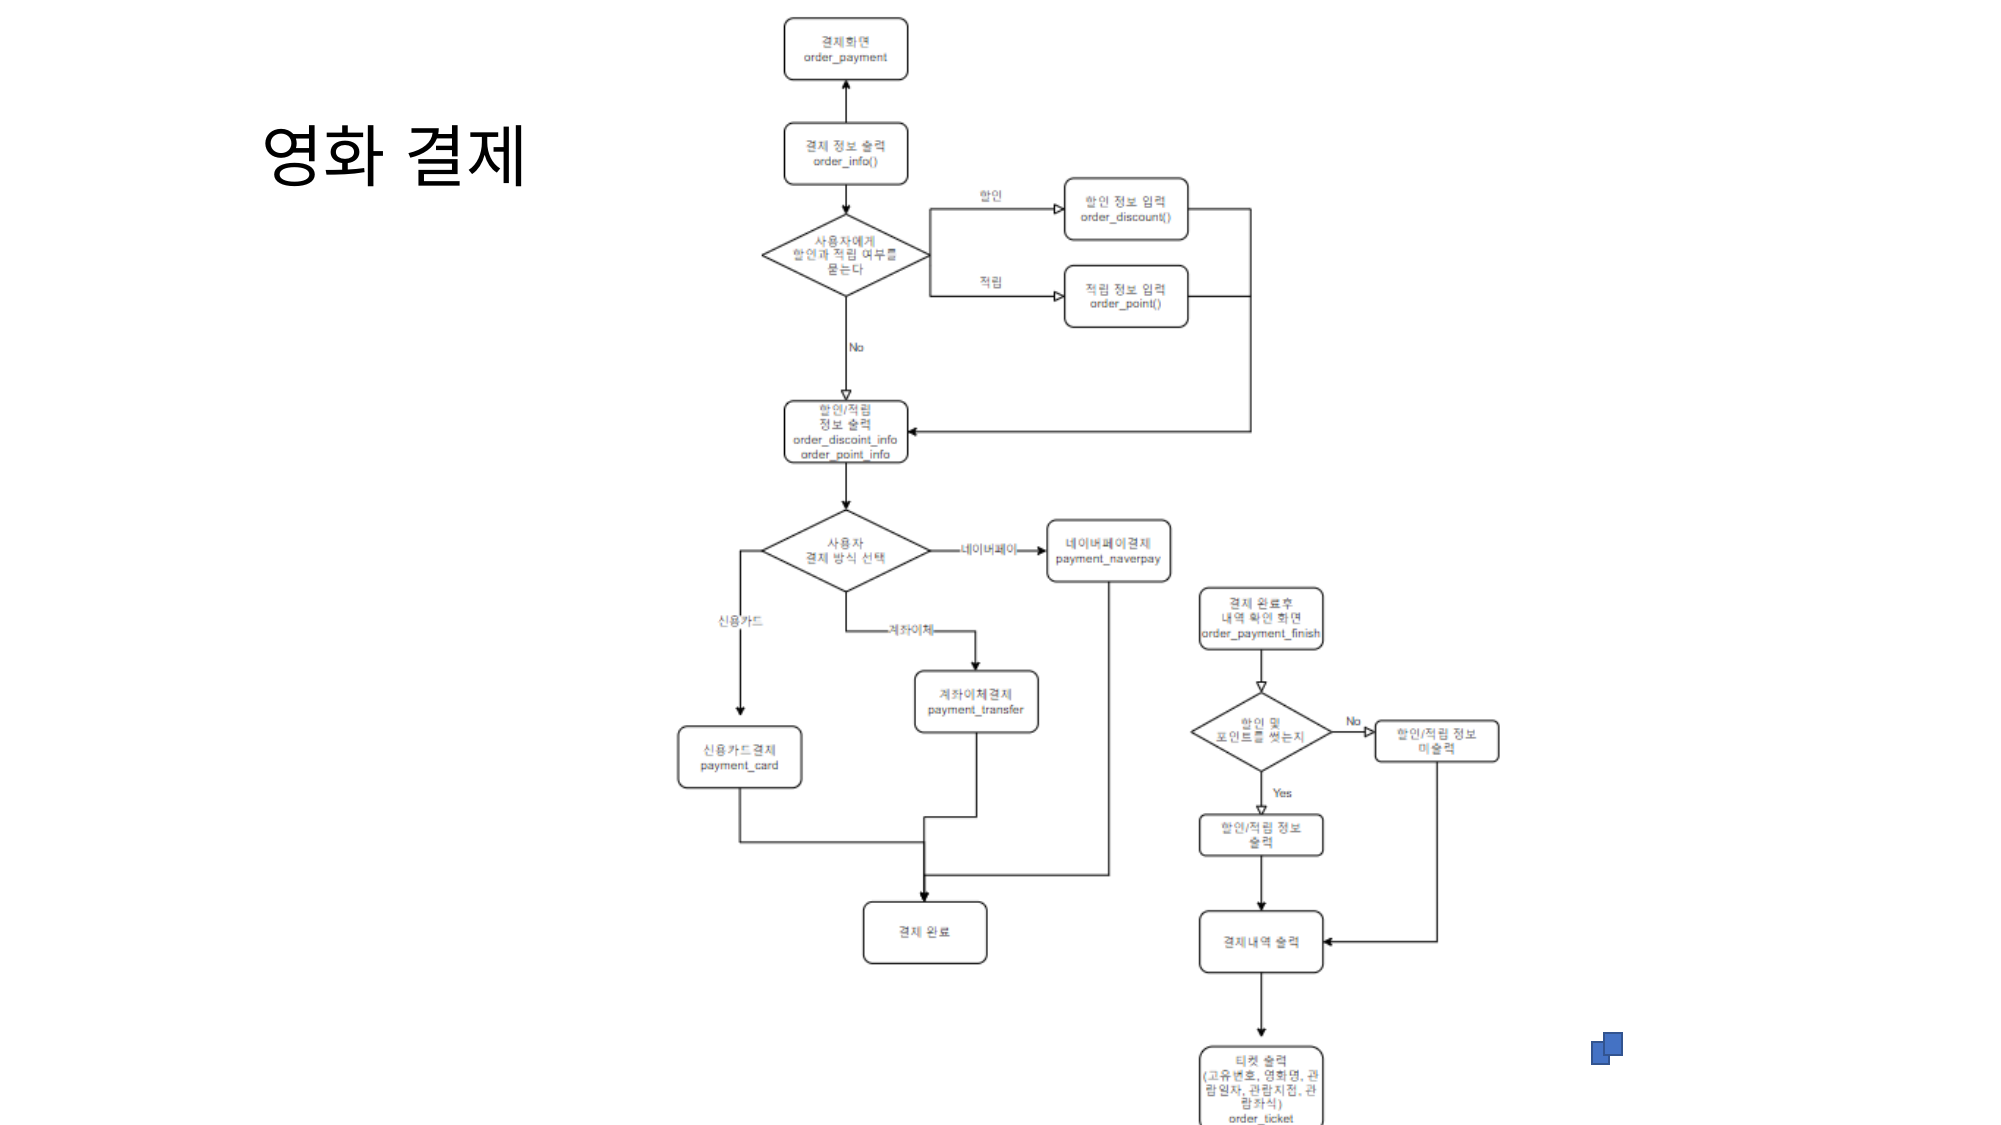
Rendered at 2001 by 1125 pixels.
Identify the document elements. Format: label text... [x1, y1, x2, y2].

text_box [1591, 1041, 1610, 1065]
picture [674, 13, 1513, 1125]
text_box [1603, 1032, 1623, 1056]
title 영화 결제 [39, 42, 674, 204]
